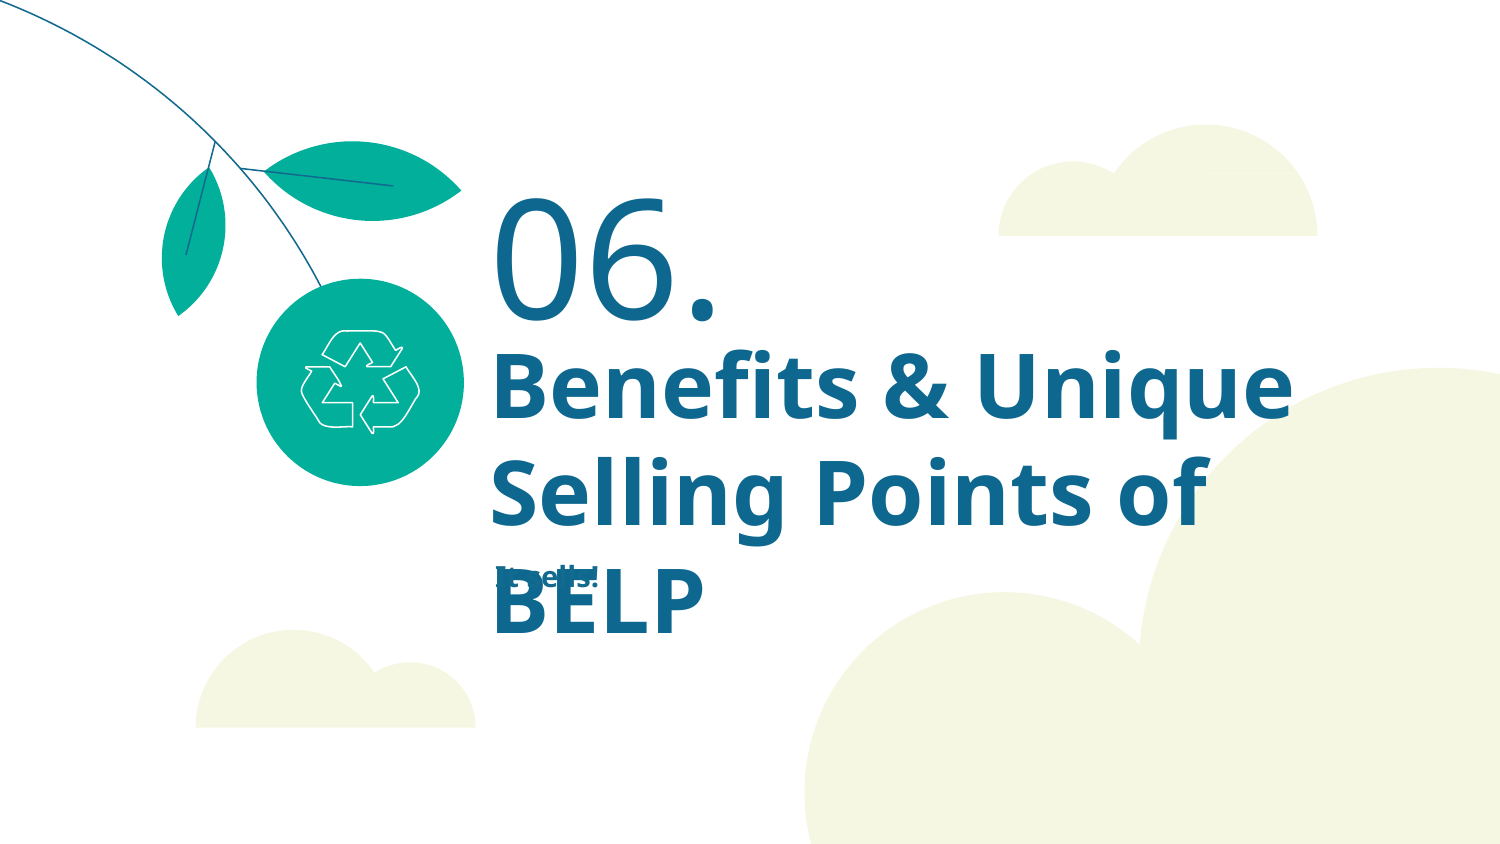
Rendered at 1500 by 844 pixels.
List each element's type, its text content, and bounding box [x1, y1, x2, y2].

title Benefits & Unique Selling Points of BELP [489, 328, 1384, 532]
title 06. [489, 150, 895, 354]
title It sells! [495, 551, 1390, 607]
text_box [0, 0, 465, 487]
